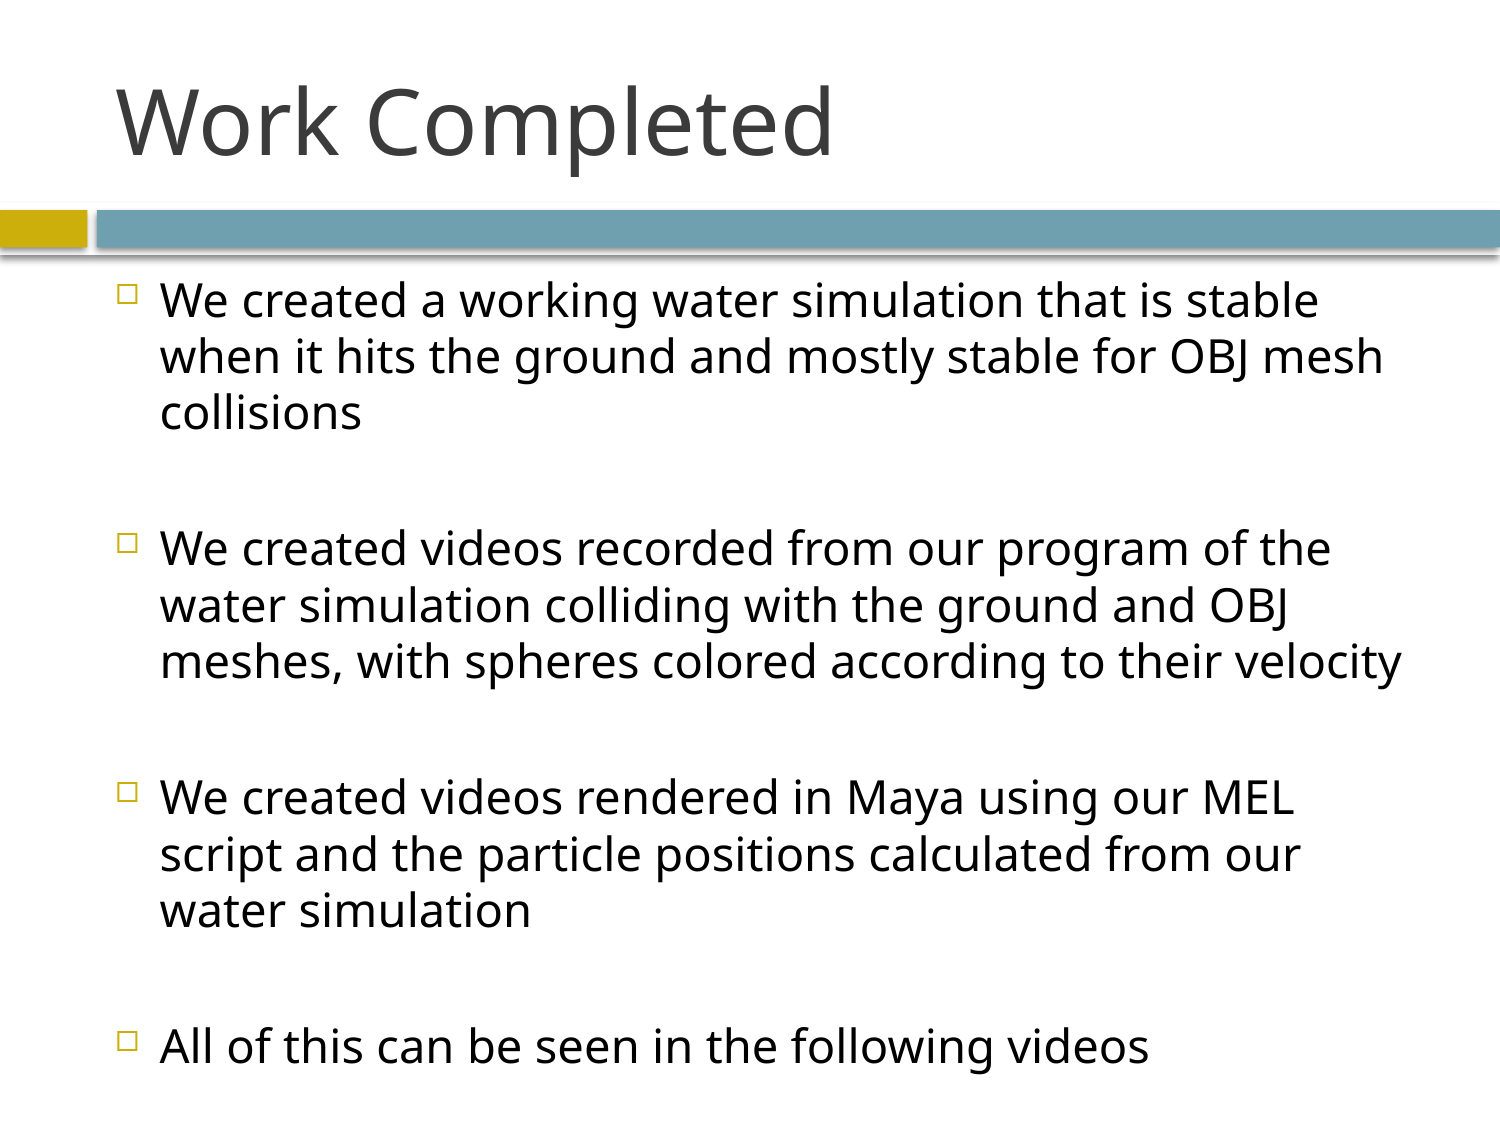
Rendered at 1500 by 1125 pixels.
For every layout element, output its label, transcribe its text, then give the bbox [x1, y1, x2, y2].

title Work Completed [100, 37, 1438, 200]
list We created a working water simulation that is stable when it hits the ground and mostly stable for OBJ mesh collisions We created videos recorded from our program of the water simulation colliding with the ground and OBJ meshes, with spheres colored according to their velocity We created videos rendered in Maya using our MEL script and the particle positions calculated from our water simulation All of this can be seen in the following videos [100, 262, 1438, 1088]
